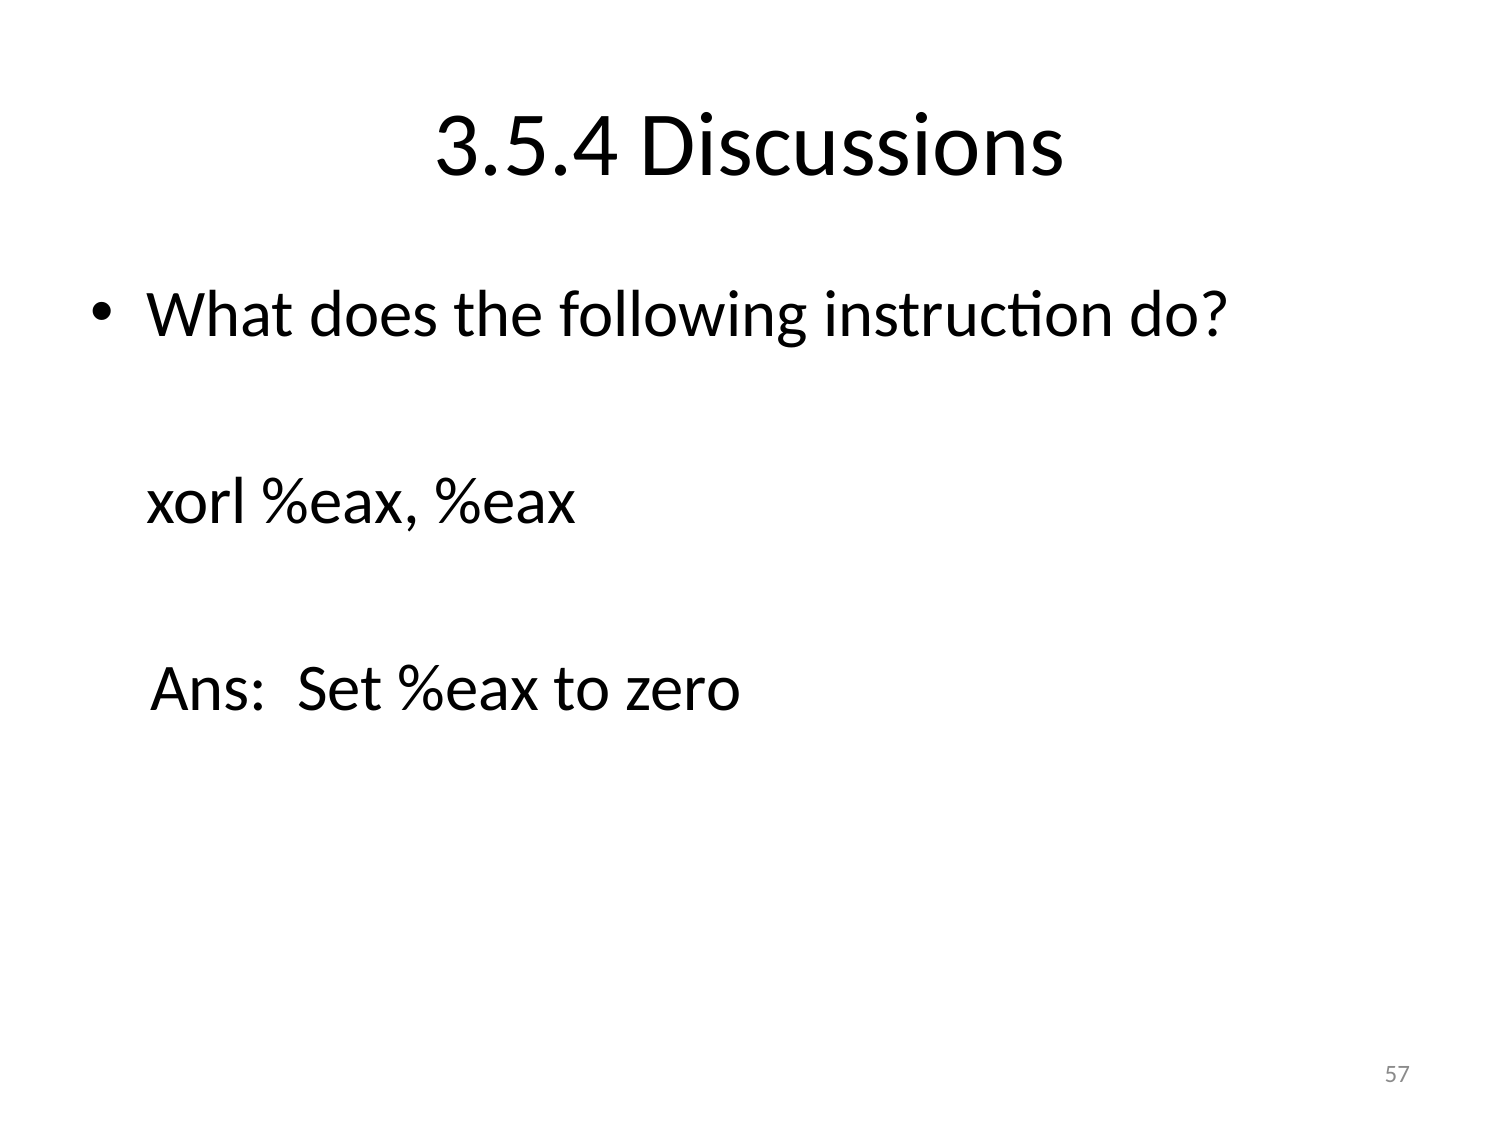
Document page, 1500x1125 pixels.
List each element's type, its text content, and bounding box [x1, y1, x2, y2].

title 3.5.4 Discussions [75, 45, 1425, 233]
slide_number 57 [1074, 1042, 1425, 1103]
list What does the following instruction do? xorl %eax, %eax Ans: Set %eax to zero [75, 262, 1425, 1005]
